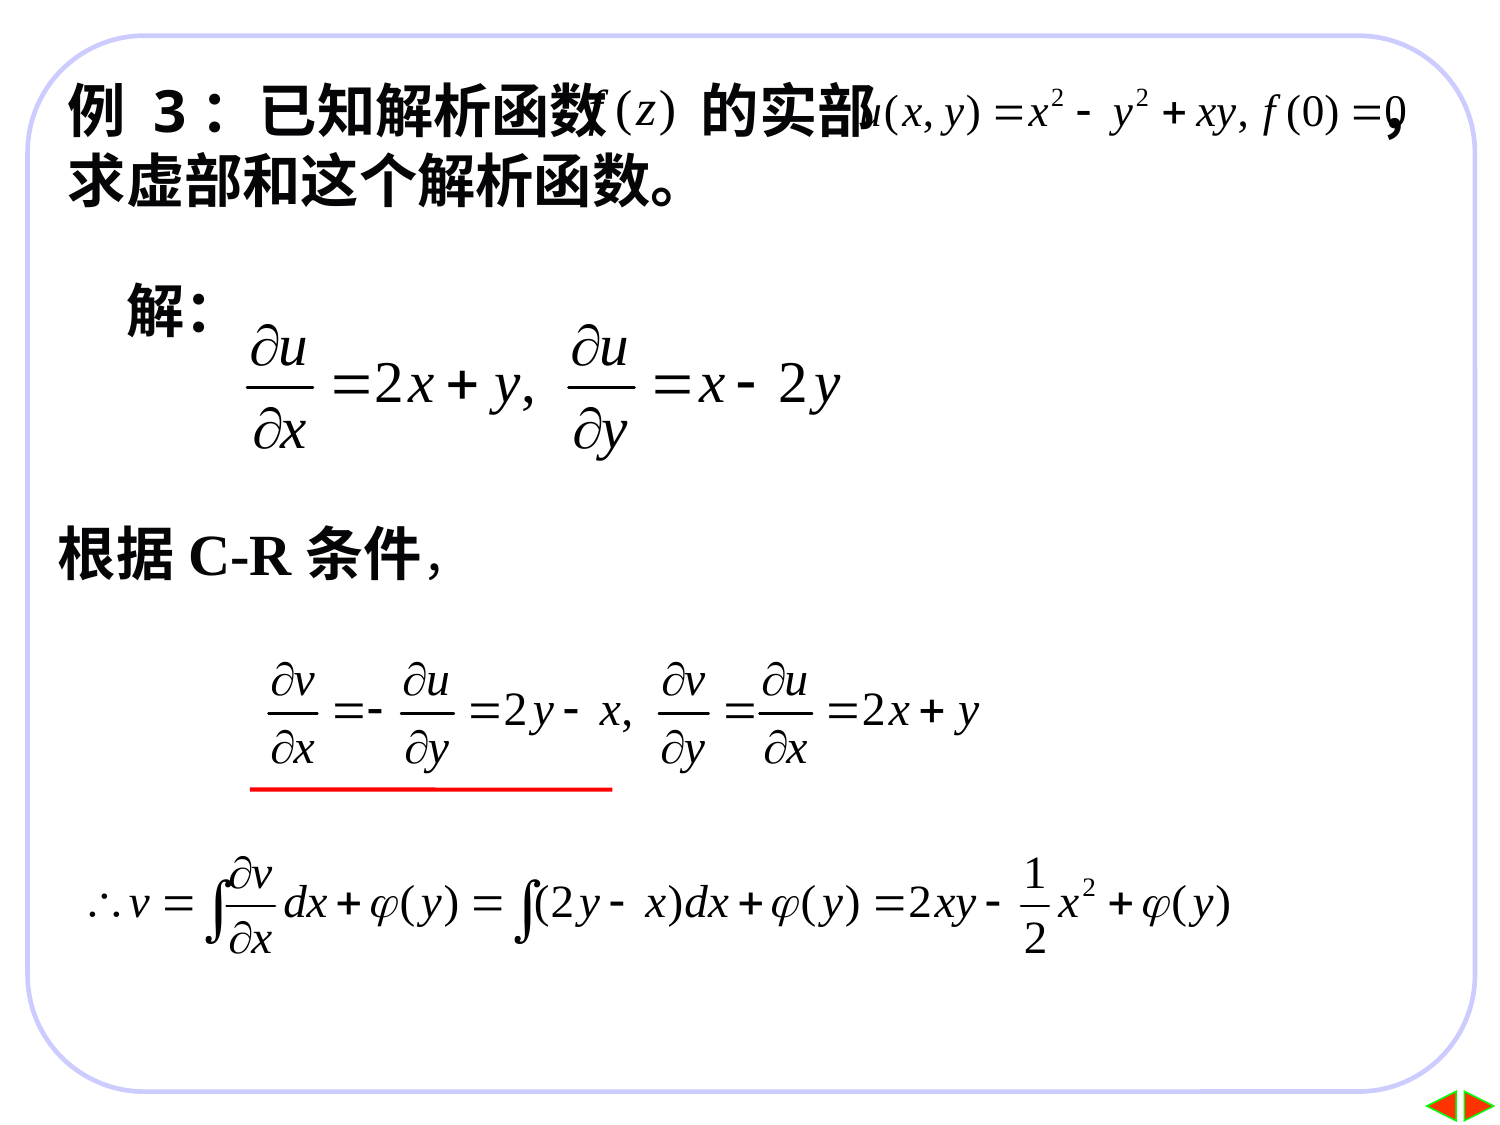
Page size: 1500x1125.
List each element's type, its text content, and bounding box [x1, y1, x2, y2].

text_box 解： [112, 267, 278, 352]
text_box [853, 77, 1416, 146]
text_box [260, 649, 988, 782]
text_box 根据C-R条件， [42, 509, 499, 595]
text_box 例 3：已知解析函数 的实部 ，求虚部和这个解析函数。 [53, 66, 1500, 221]
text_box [84, 844, 1240, 964]
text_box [570, 79, 684, 147]
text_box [237, 308, 855, 472]
